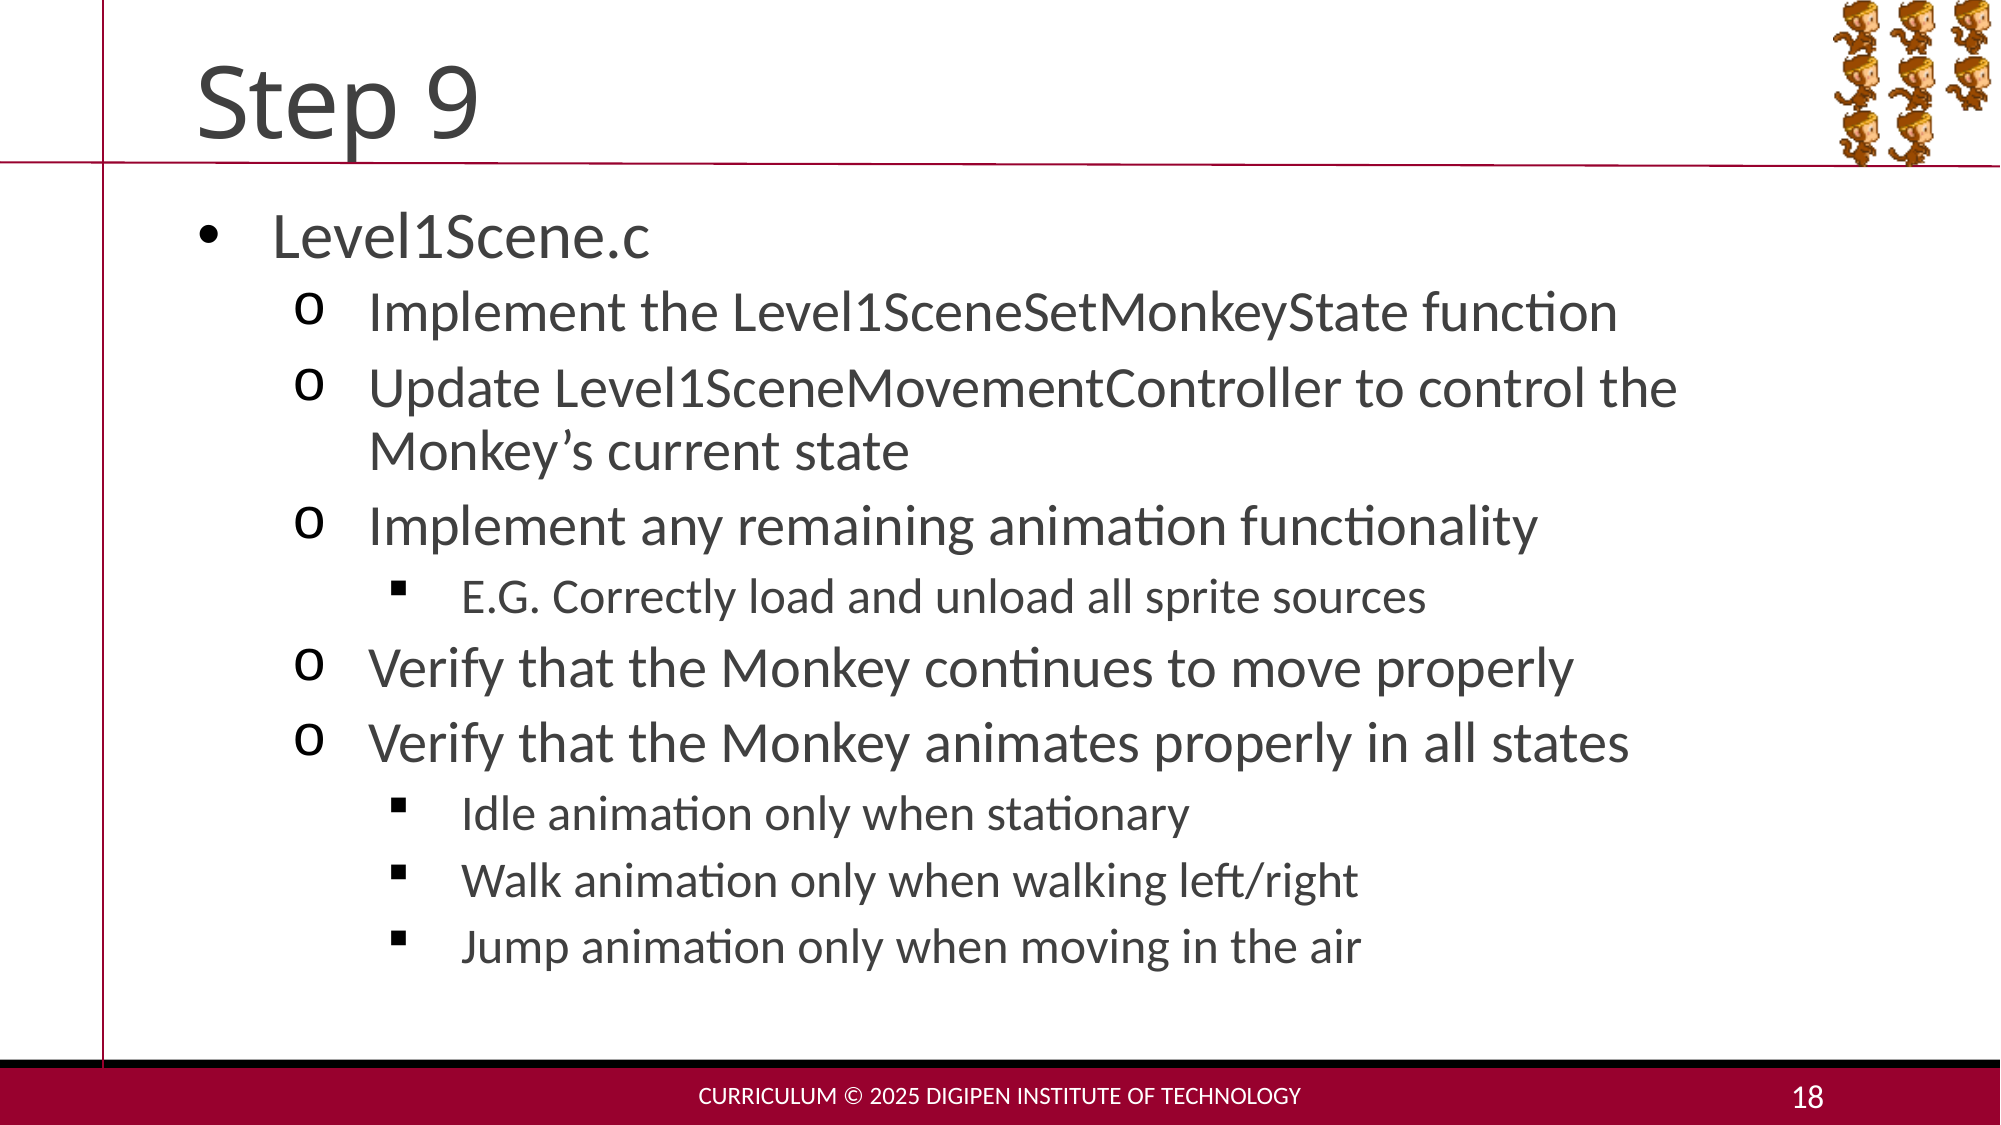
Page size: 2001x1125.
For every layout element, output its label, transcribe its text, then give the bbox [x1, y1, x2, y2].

slide_number 18 [1624, 1064, 1840, 1125]
footer Curriculum © 2025 DigiPen Institute of Technology [604, 1064, 1396, 1125]
title Step 9 [180, 24, 1830, 167]
picture [1833, 0, 2000, 167]
list Level1Scene.c Implement the Level1SceneSetMonkeyState function Update Level1SceneMovementController to control the Monkey’s current state Implement any remaining animation functionality E.G. Correctly load and unload all sprite sources Verify that the Monkey continues to move properly Verify that the Monkey animates properly in all states Idle animation only when stationary Walk animation only when walking left/right Jump animation only when moving in the air [180, 193, 1835, 1040]
